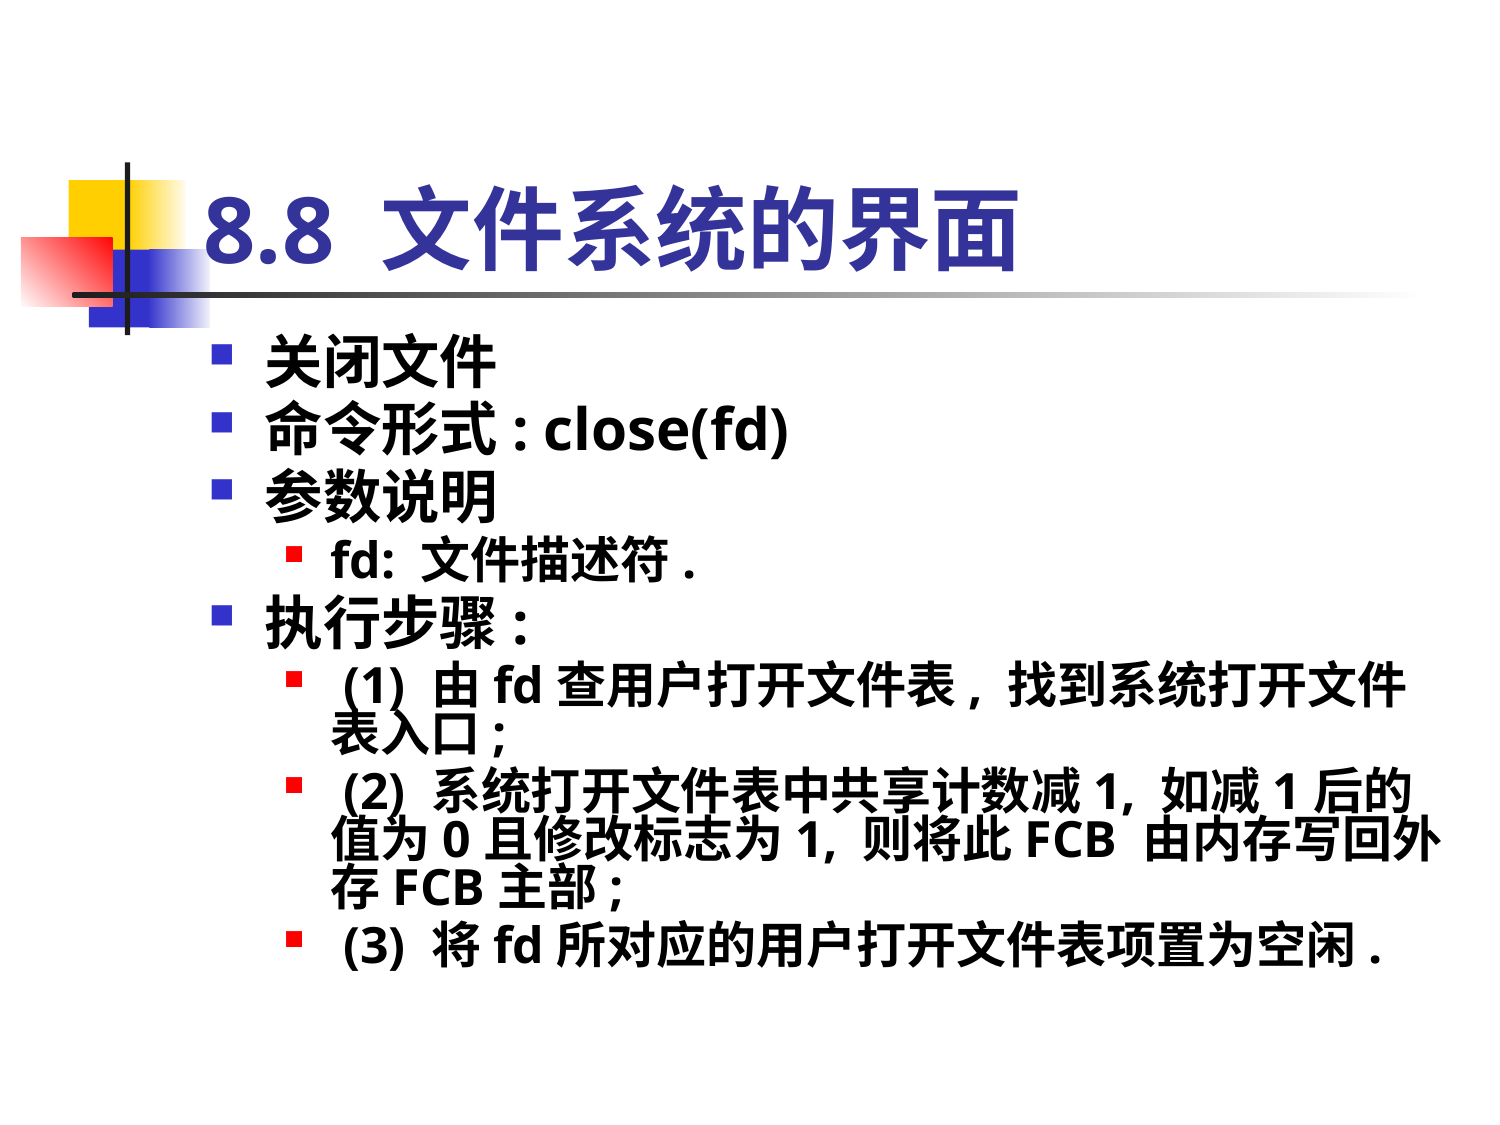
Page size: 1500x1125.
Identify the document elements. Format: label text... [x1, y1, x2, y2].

list 关闭文件 命令形式: close(fd) 参数说明 fd: 文件描述符. 执行步骤: (1) 由fd查用户打开文件表, 找到系统打开文件表入口; (2) 系统打开文件表中共享计数减1, 如减1后的值为0且修改标志为1, 则将此FCB 由内存写回外存FCB主部; (3) 将fd所对应的用户打开文件表项置为空闲. [193, 330, 1470, 1007]
title 8.8 文件系统的界面 [188, 101, 1468, 289]
